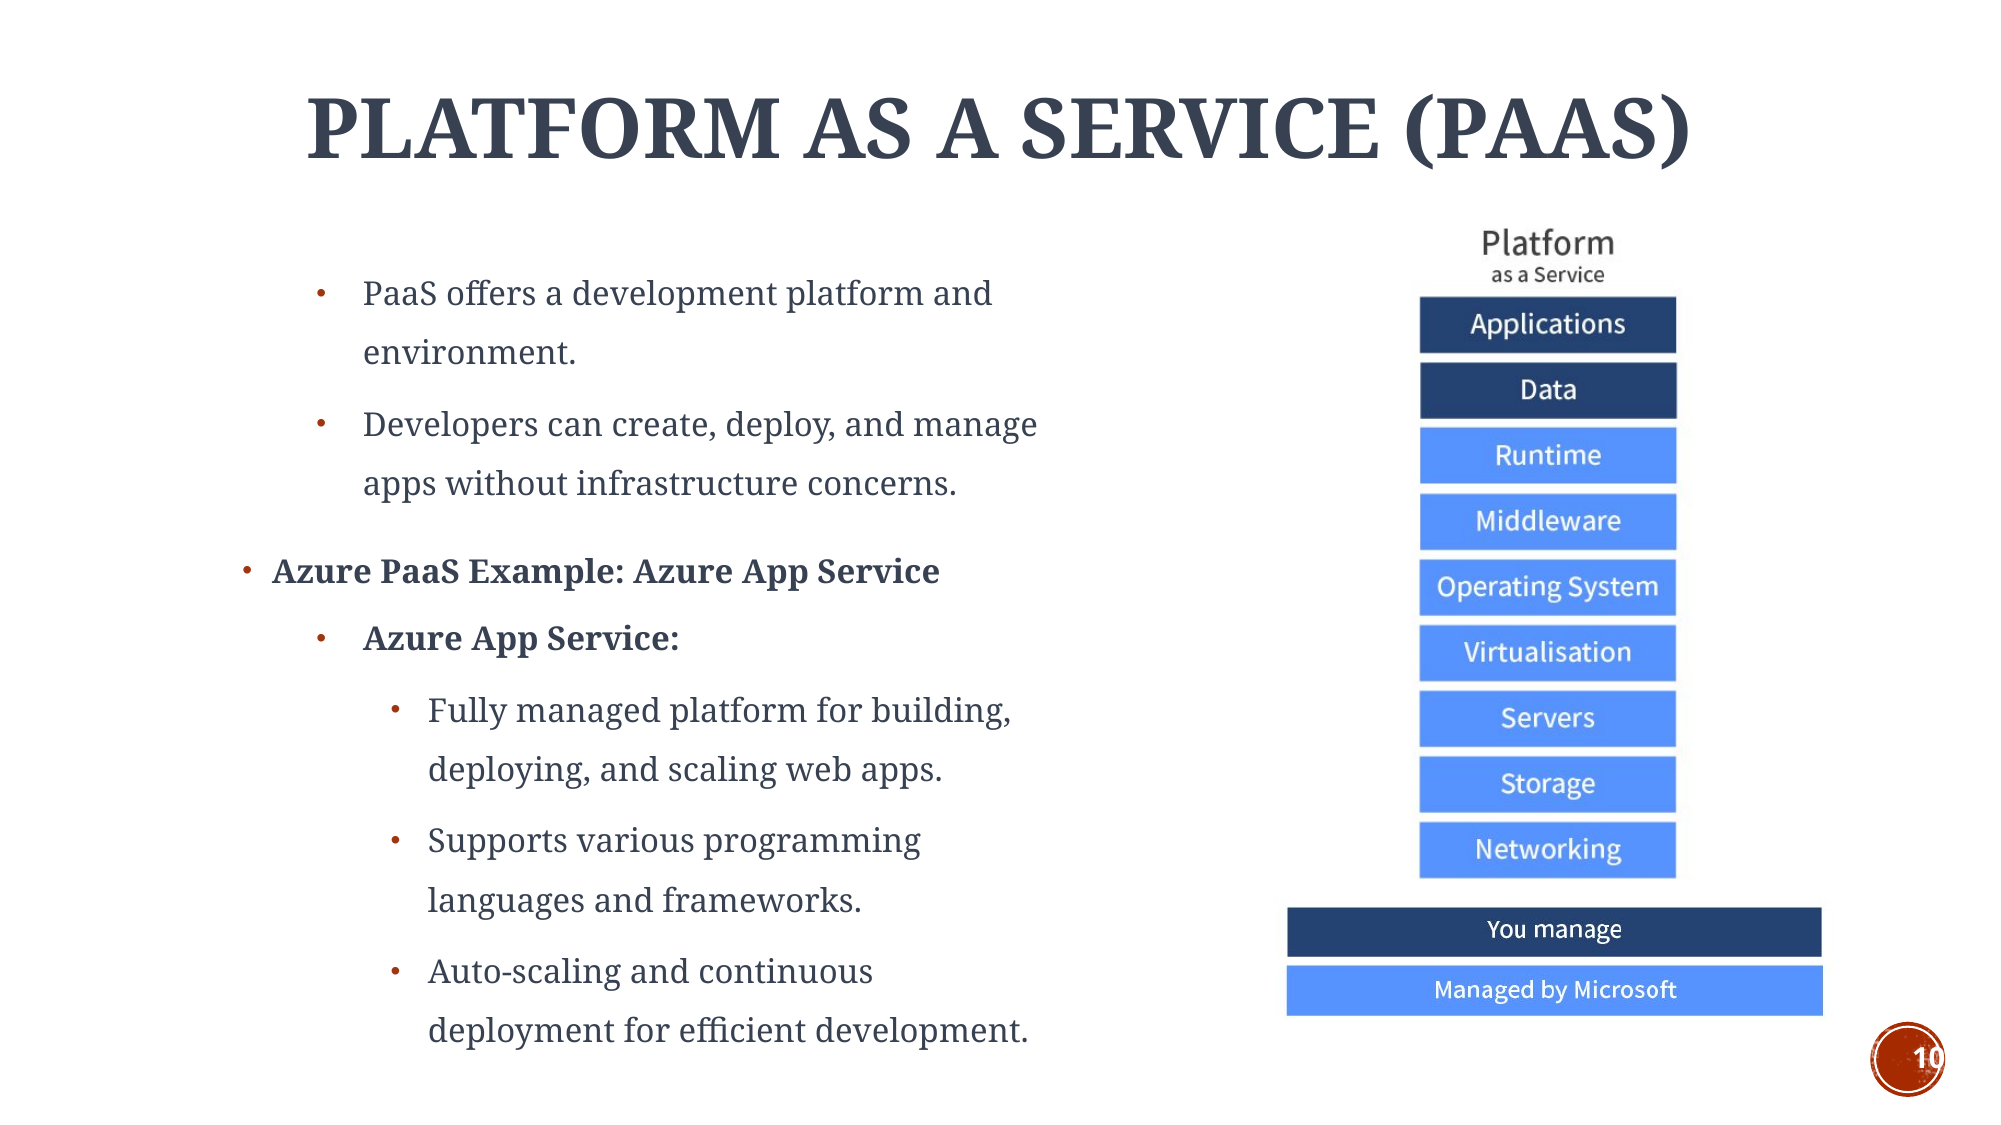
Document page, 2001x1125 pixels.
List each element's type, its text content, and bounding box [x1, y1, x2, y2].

picture [1230, 175, 1868, 1058]
slide_number 10 [1855, 1028, 1961, 1089]
title Platform as a Service (PaaS) [174, 0, 1825, 264]
list PaaS offers a development platform and environment. Developers can create, deploy, and manage apps without infrastructure concerns. Azure PaaS Example: Azure App Service Azure App Service: Fully managed platform for building, deploying, and scaling web apps. Supports various programming languages and frameworks. Auto-scaling and continuous deployment for efficient development. [227, 245, 1063, 1063]
